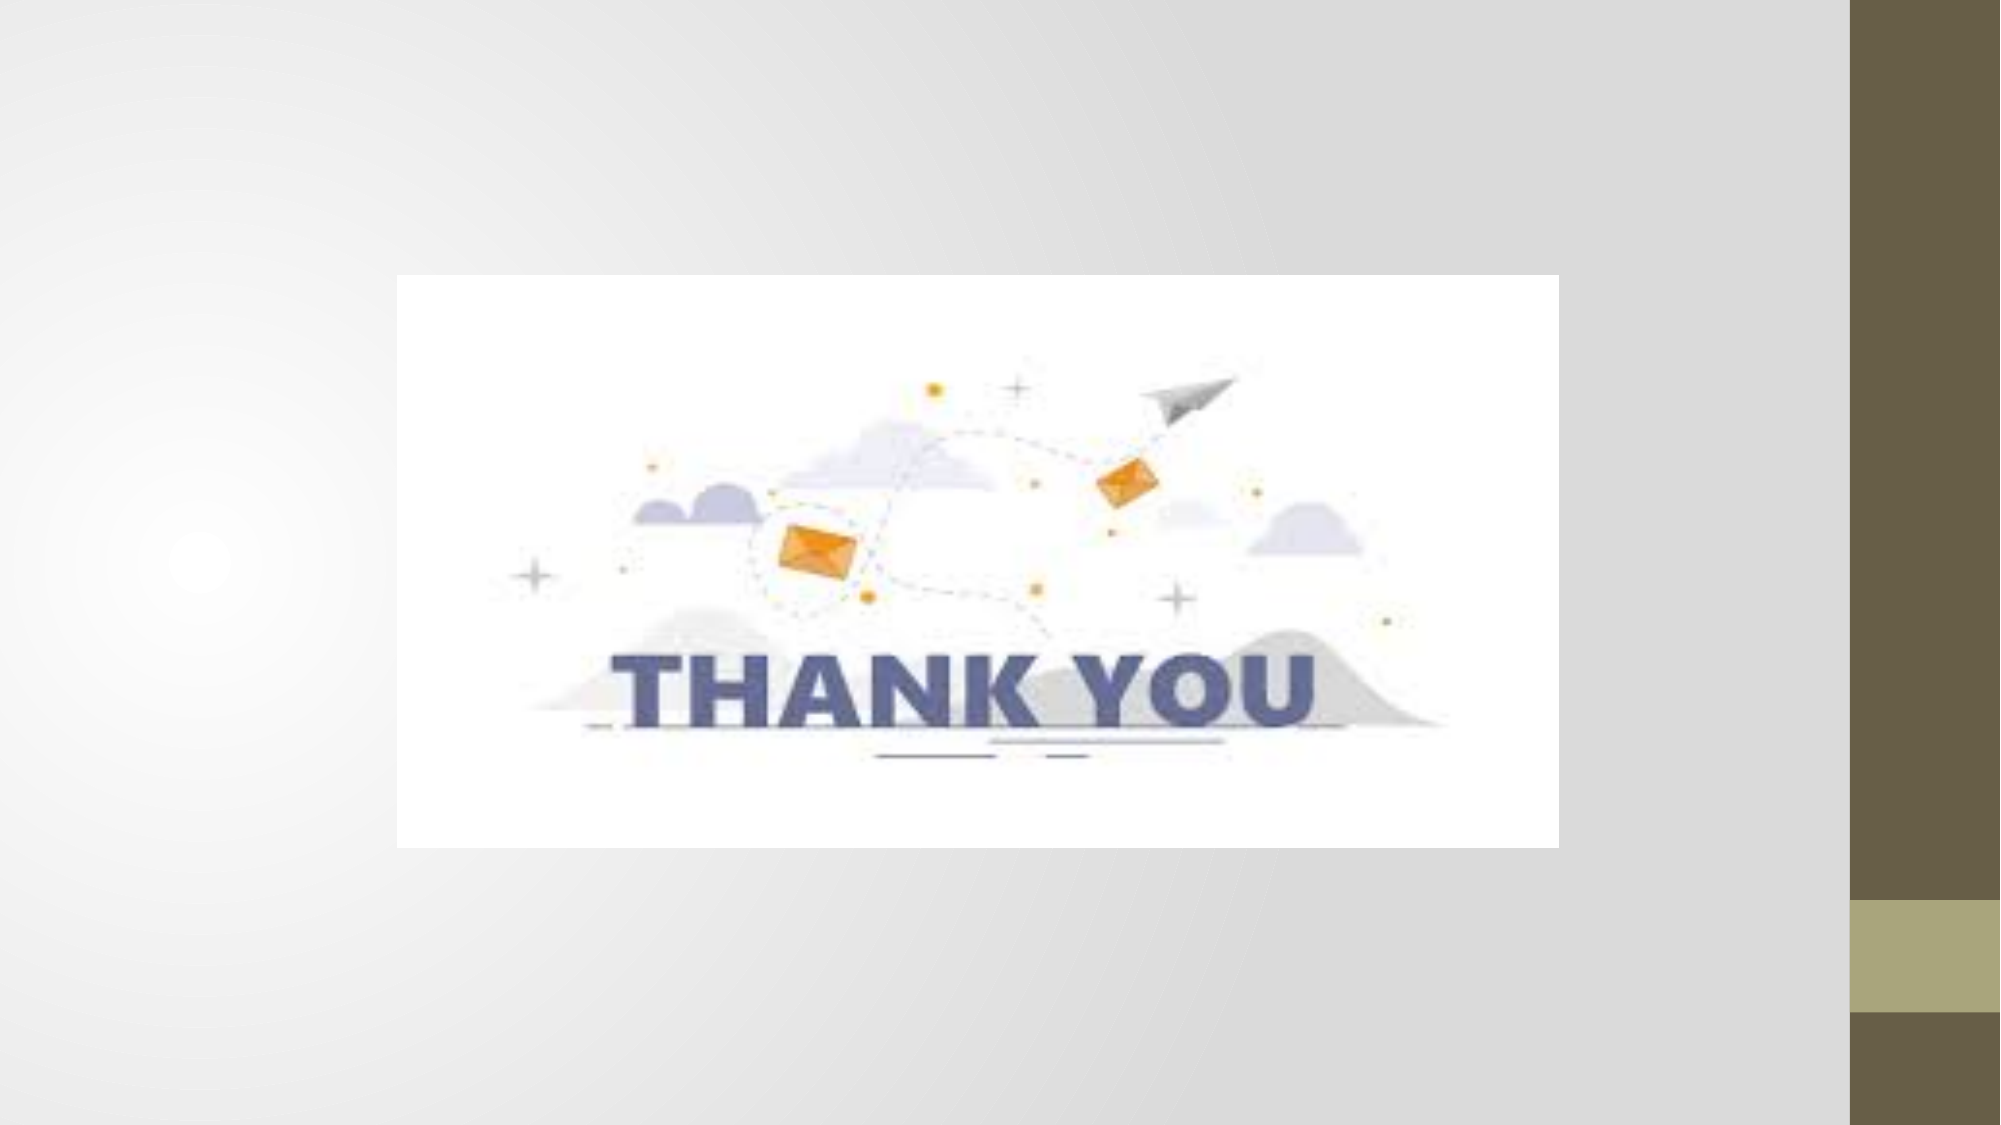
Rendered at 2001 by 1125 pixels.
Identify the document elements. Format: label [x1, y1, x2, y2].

picture [397, 275, 1560, 849]
